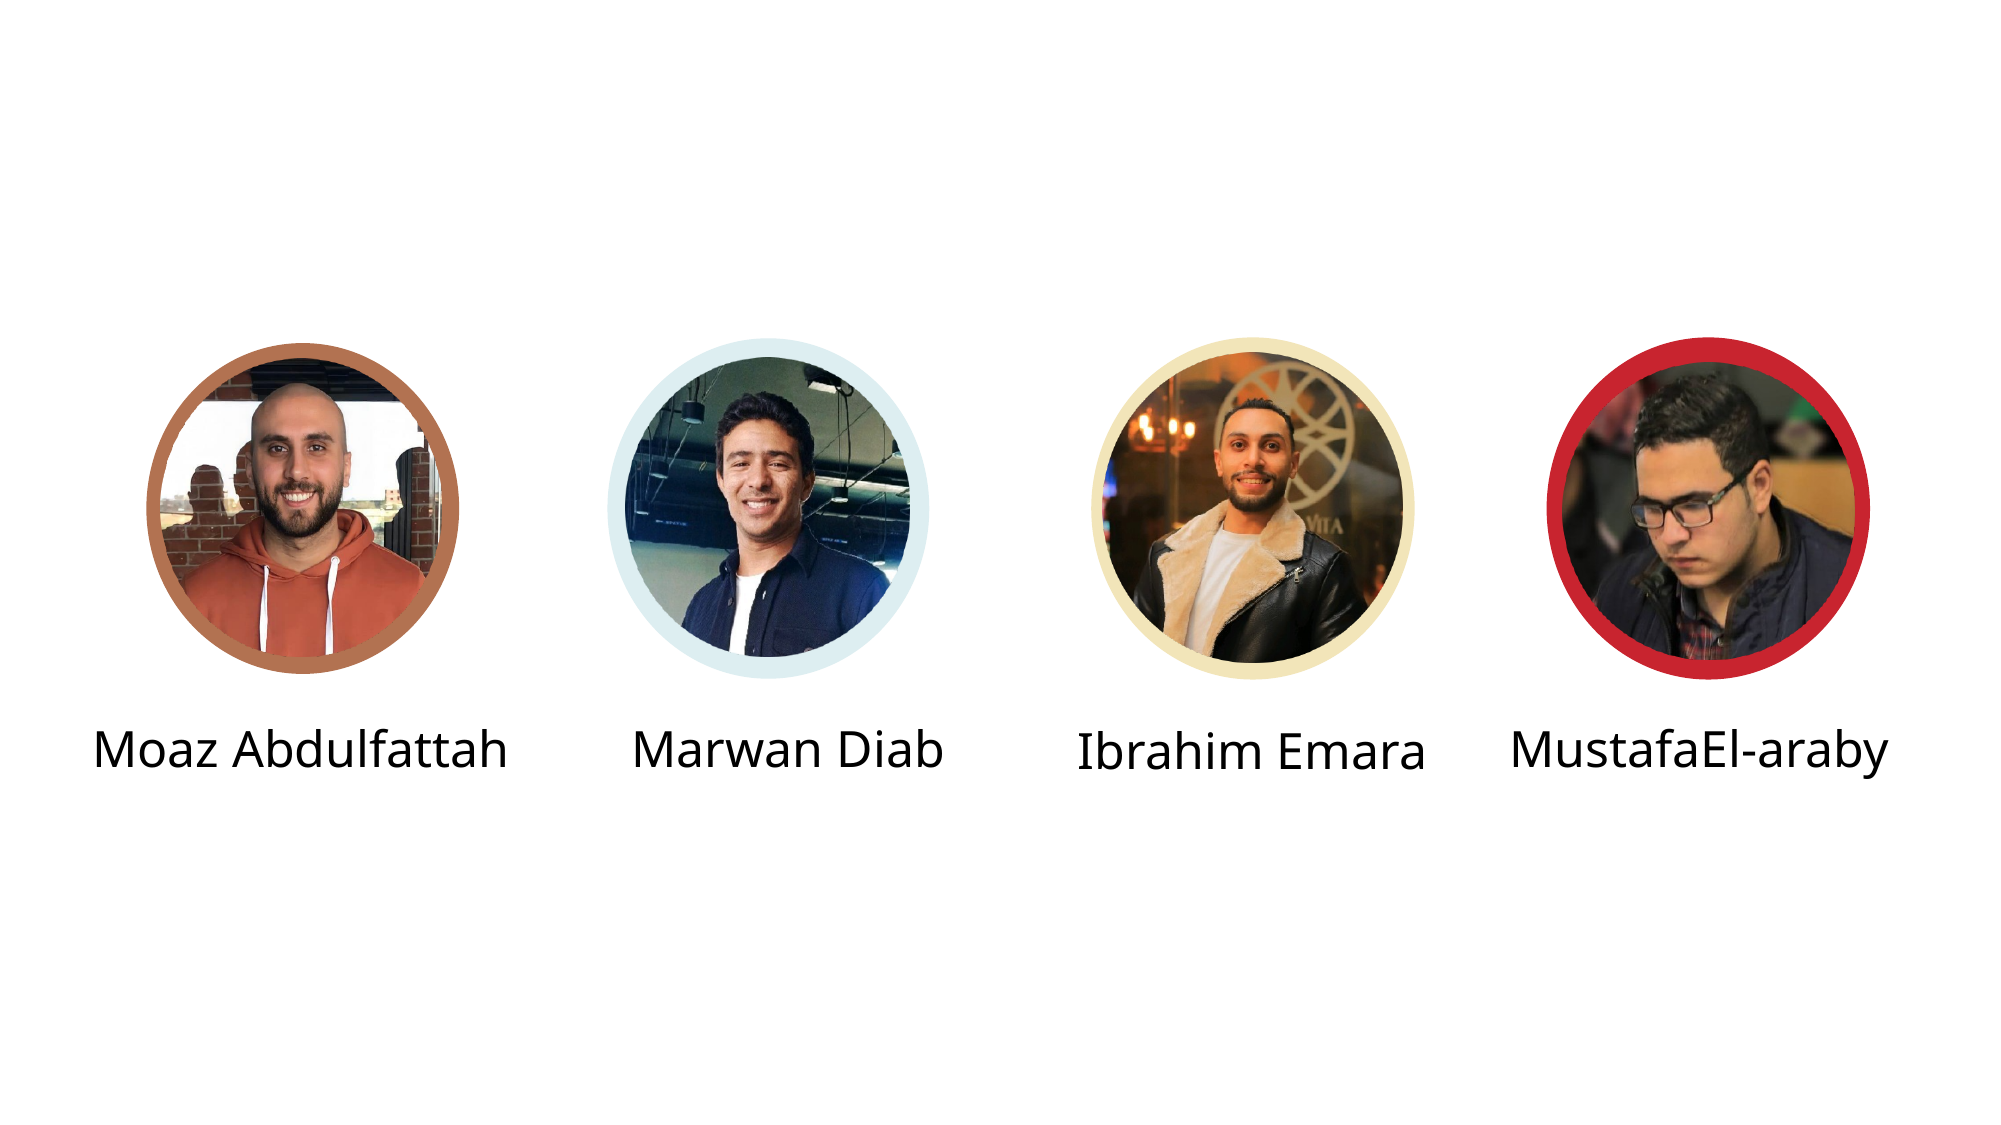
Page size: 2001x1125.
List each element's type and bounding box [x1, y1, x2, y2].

text_box [49, 337, 1951, 788]
